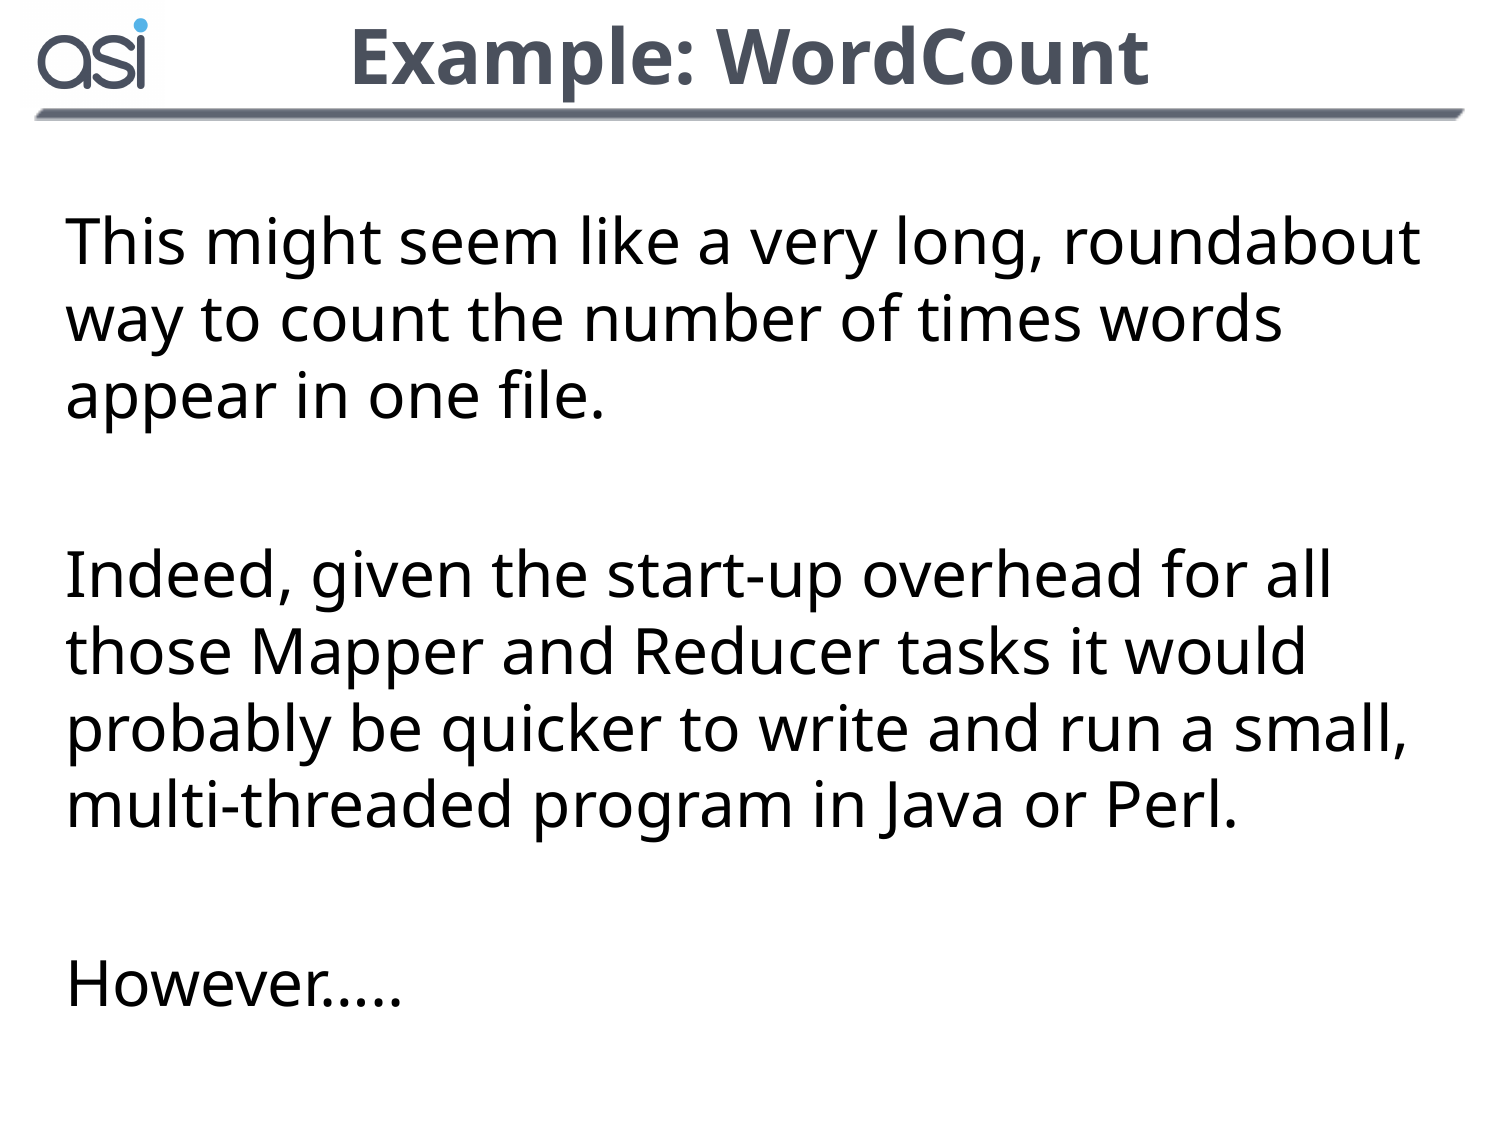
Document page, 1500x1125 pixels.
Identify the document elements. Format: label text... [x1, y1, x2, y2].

list This might seem like a very long, roundabout way to count the number of times words appear in one file. Indeed, given the start-up overhead for all those Mapper and Reducer tasks it would probably be quicker to write and run a small, multi-threaded program in Java or Perl. However….. [50, 193, 1447, 1044]
picture [20, 0, 1467, 121]
title Example: WordCount [33, 0, 1467, 108]
